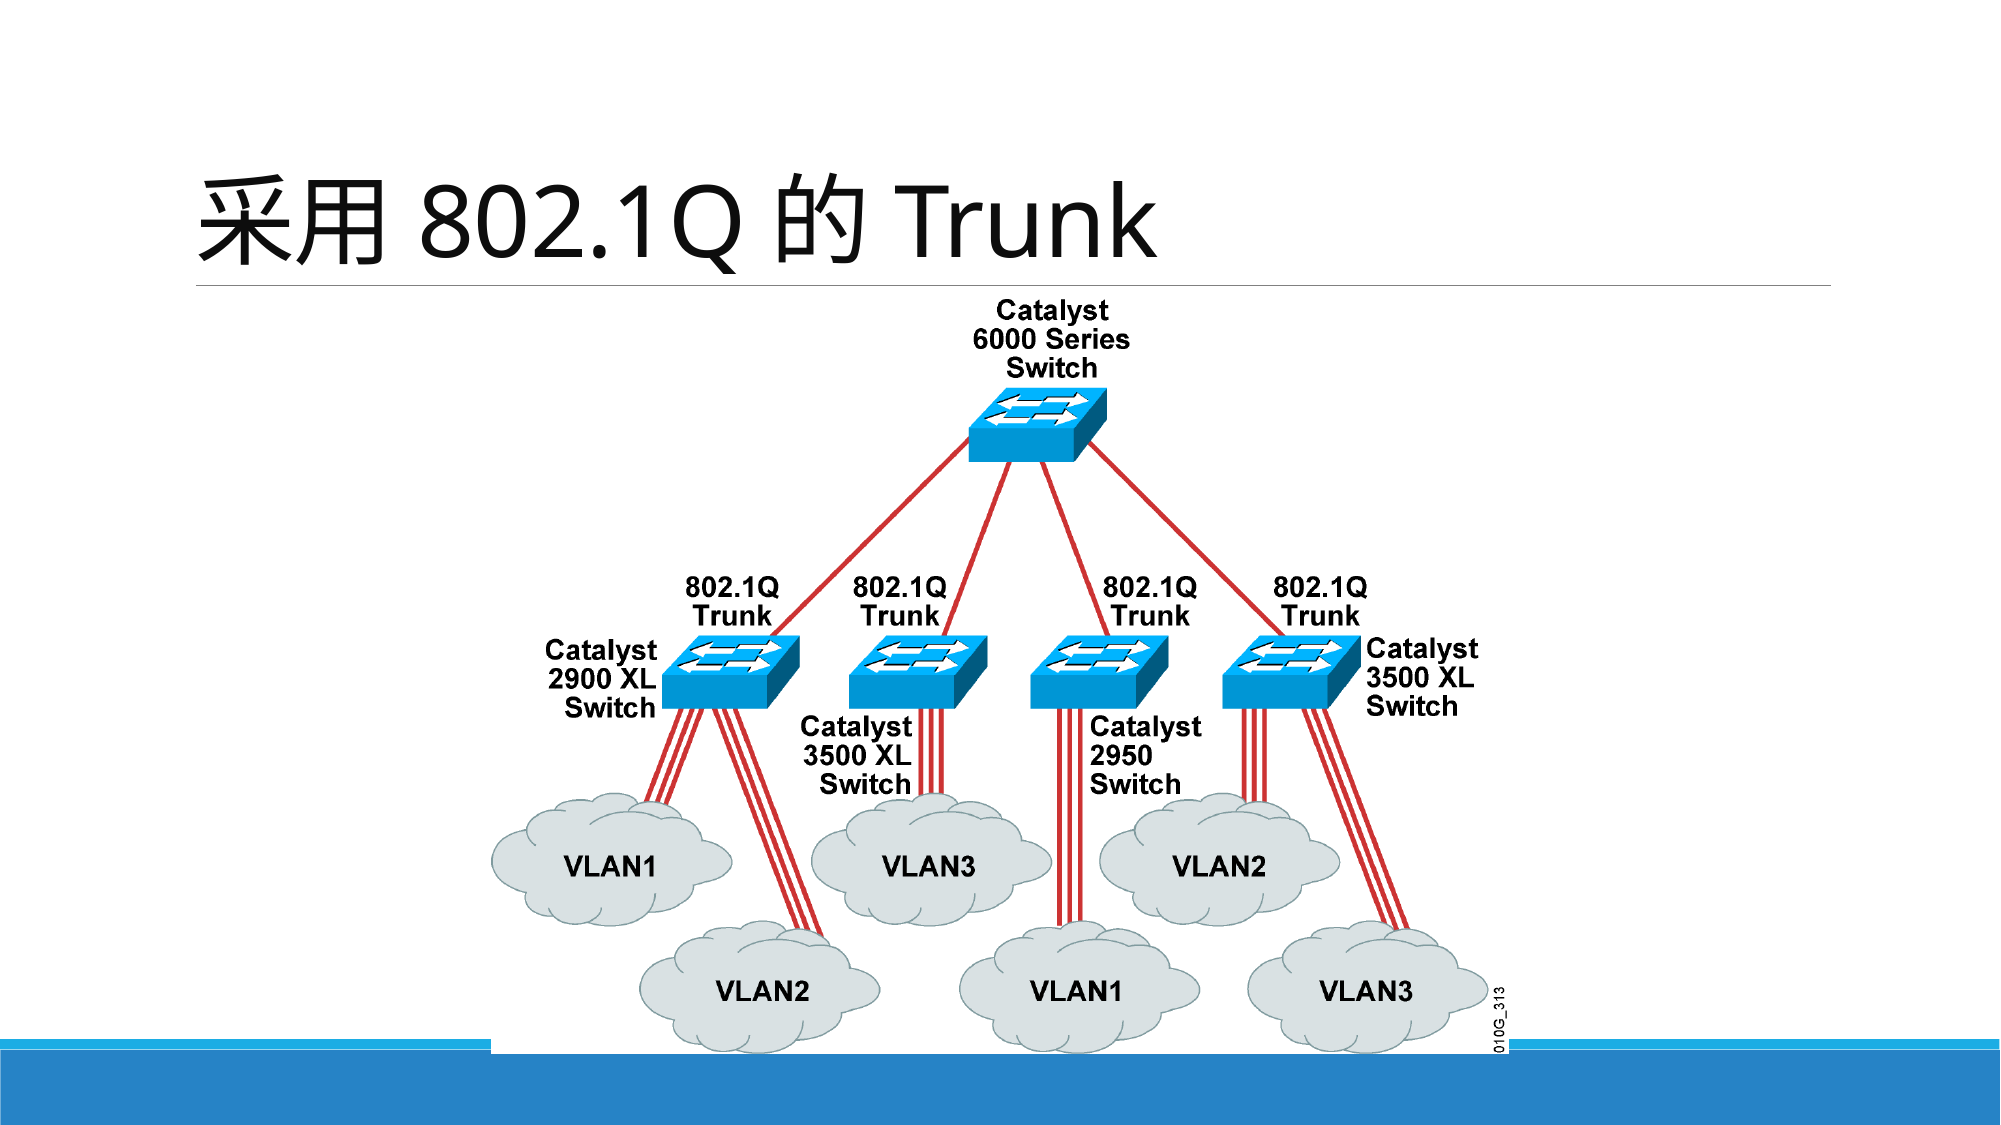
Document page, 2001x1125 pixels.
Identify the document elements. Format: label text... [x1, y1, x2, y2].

picture [490, 290, 1509, 1055]
title 采用802.1Q的Trunk [180, 47, 1830, 285]
